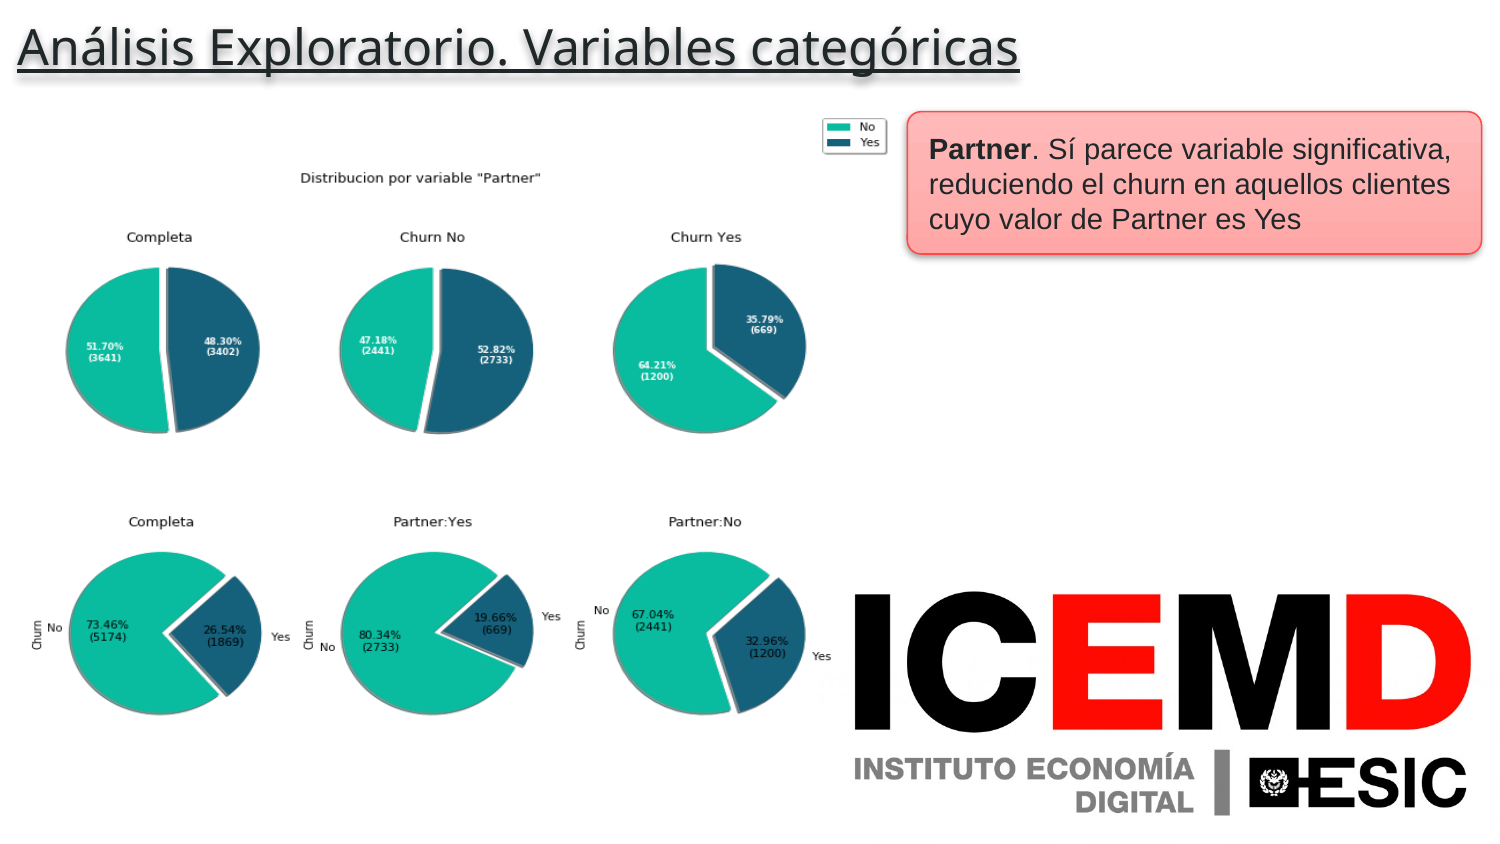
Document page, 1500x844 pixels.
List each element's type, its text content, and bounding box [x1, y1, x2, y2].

picture [24, 508, 1500, 844]
text_box Partner. Sí parece variable significativa, reduciendo el churn en aquellos clientes cuyo valor de Partner es Yes [907, 111, 1482, 254]
text_box Análisis Exploratorio. Variables categóricas [2, 0, 1093, 94]
picture [33, 111, 892, 463]
